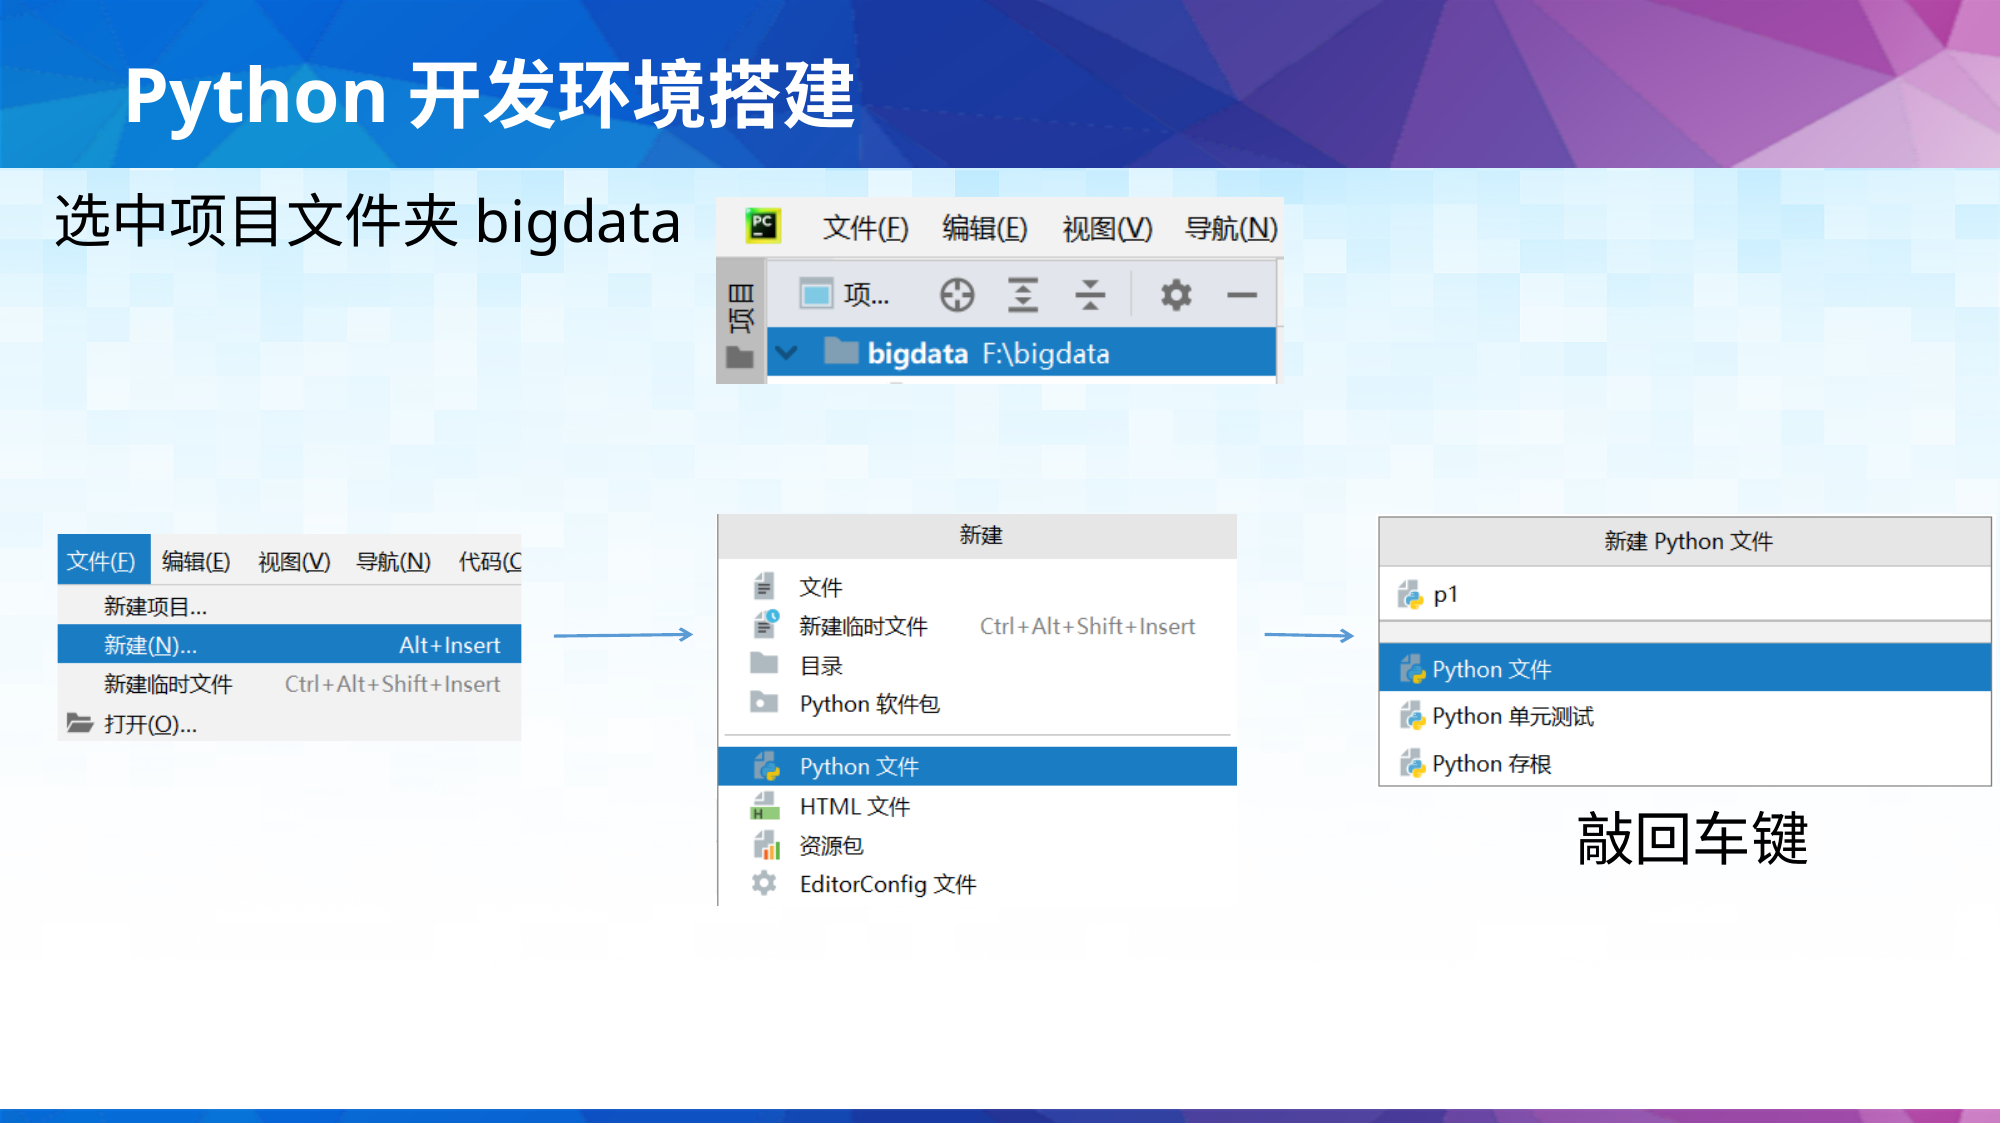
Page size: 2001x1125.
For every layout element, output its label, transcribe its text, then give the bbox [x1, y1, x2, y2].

picture [716, 514, 1237, 906]
picture [0, 0, 2000, 168]
picture [57, 534, 522, 741]
picture [1376, 514, 1996, 788]
text_box 敲回车键 [1561, 794, 1865, 880]
picture [716, 197, 1284, 384]
text_box 选中项目文件夹bigdata [38, 176, 705, 261]
picture [0, 1109, 2000, 1123]
slide_number [1844, 1058, 1996, 1119]
